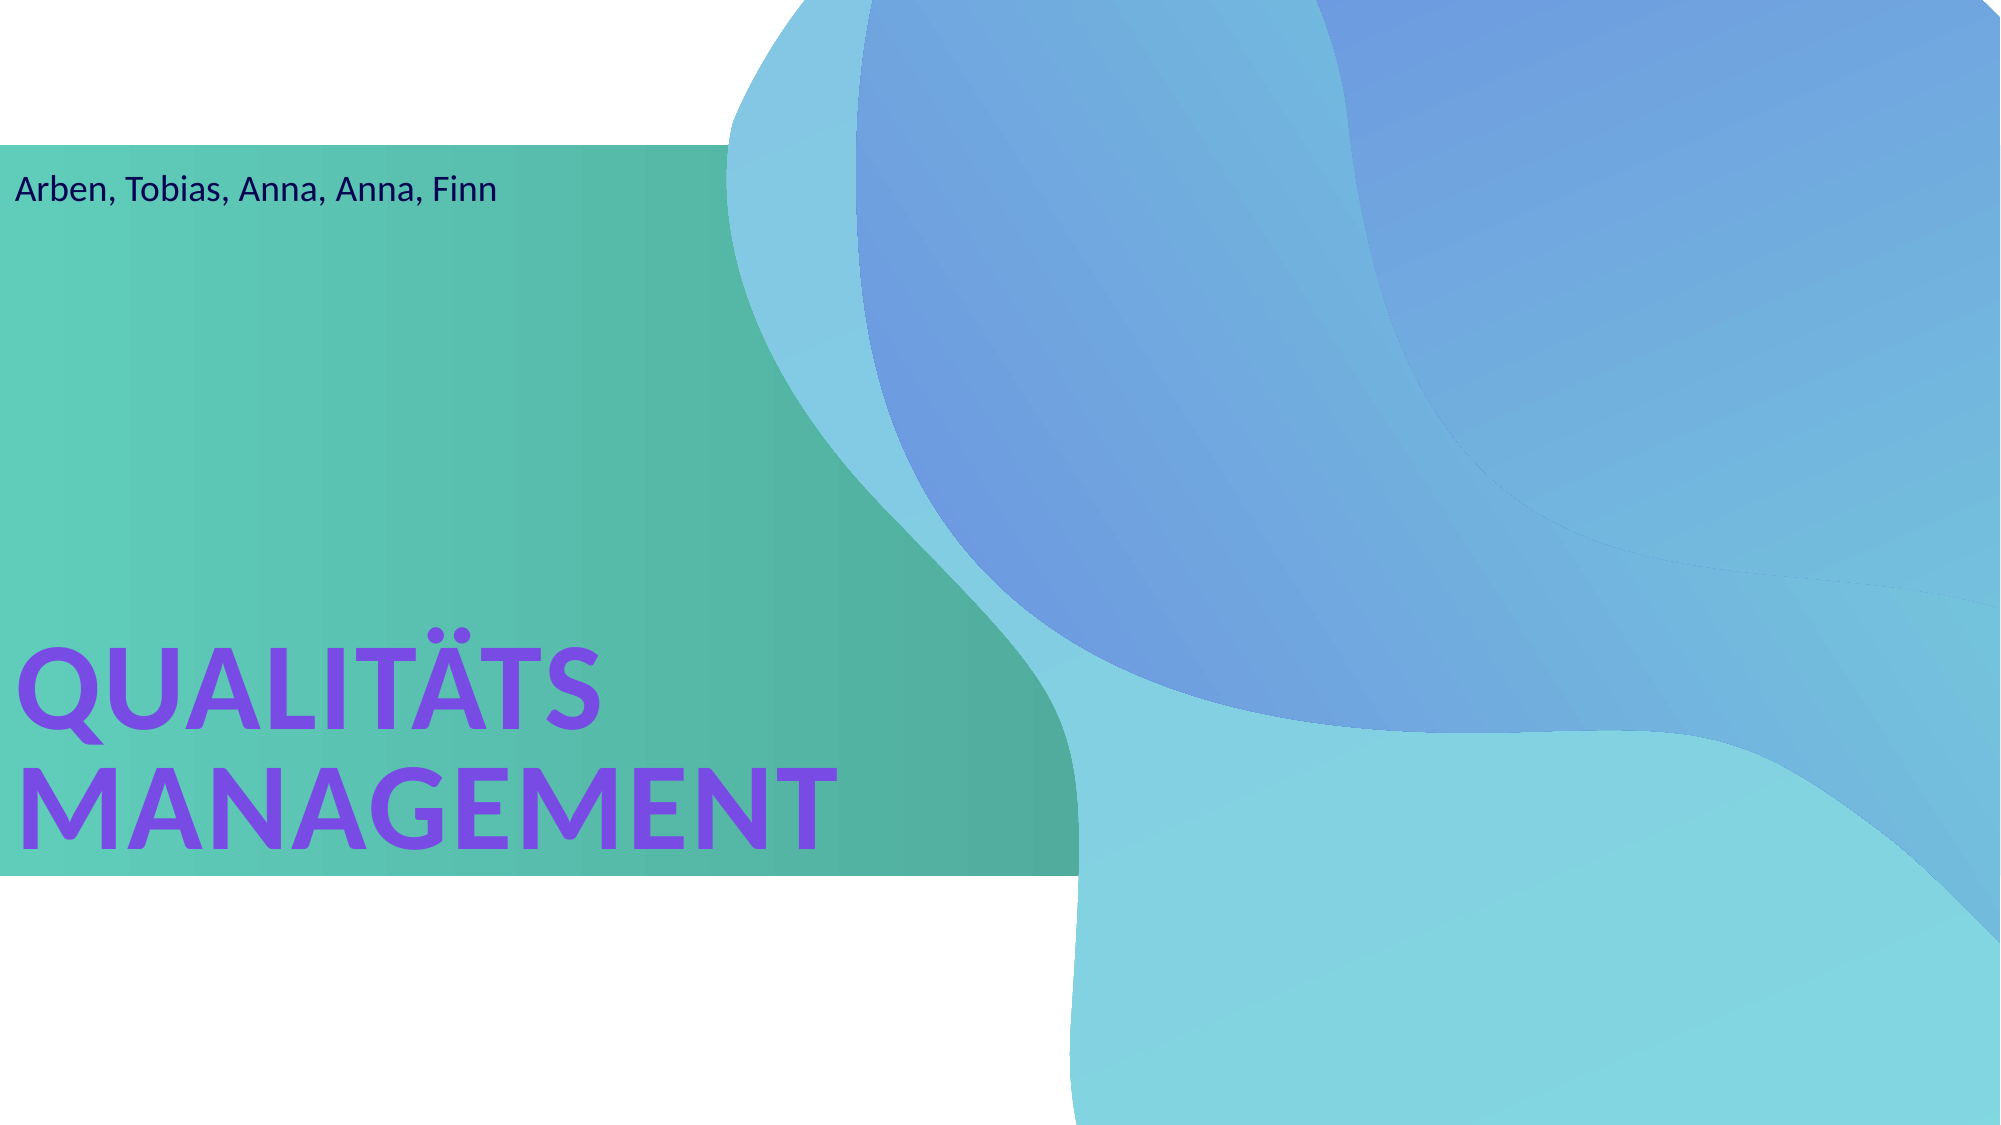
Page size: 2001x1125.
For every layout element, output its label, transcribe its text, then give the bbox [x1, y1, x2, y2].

text_box Arben, Tobias, Anna, Anna, Finn [0, 157, 724, 217]
title Qualitäts Management [0, 590, 1031, 917]
